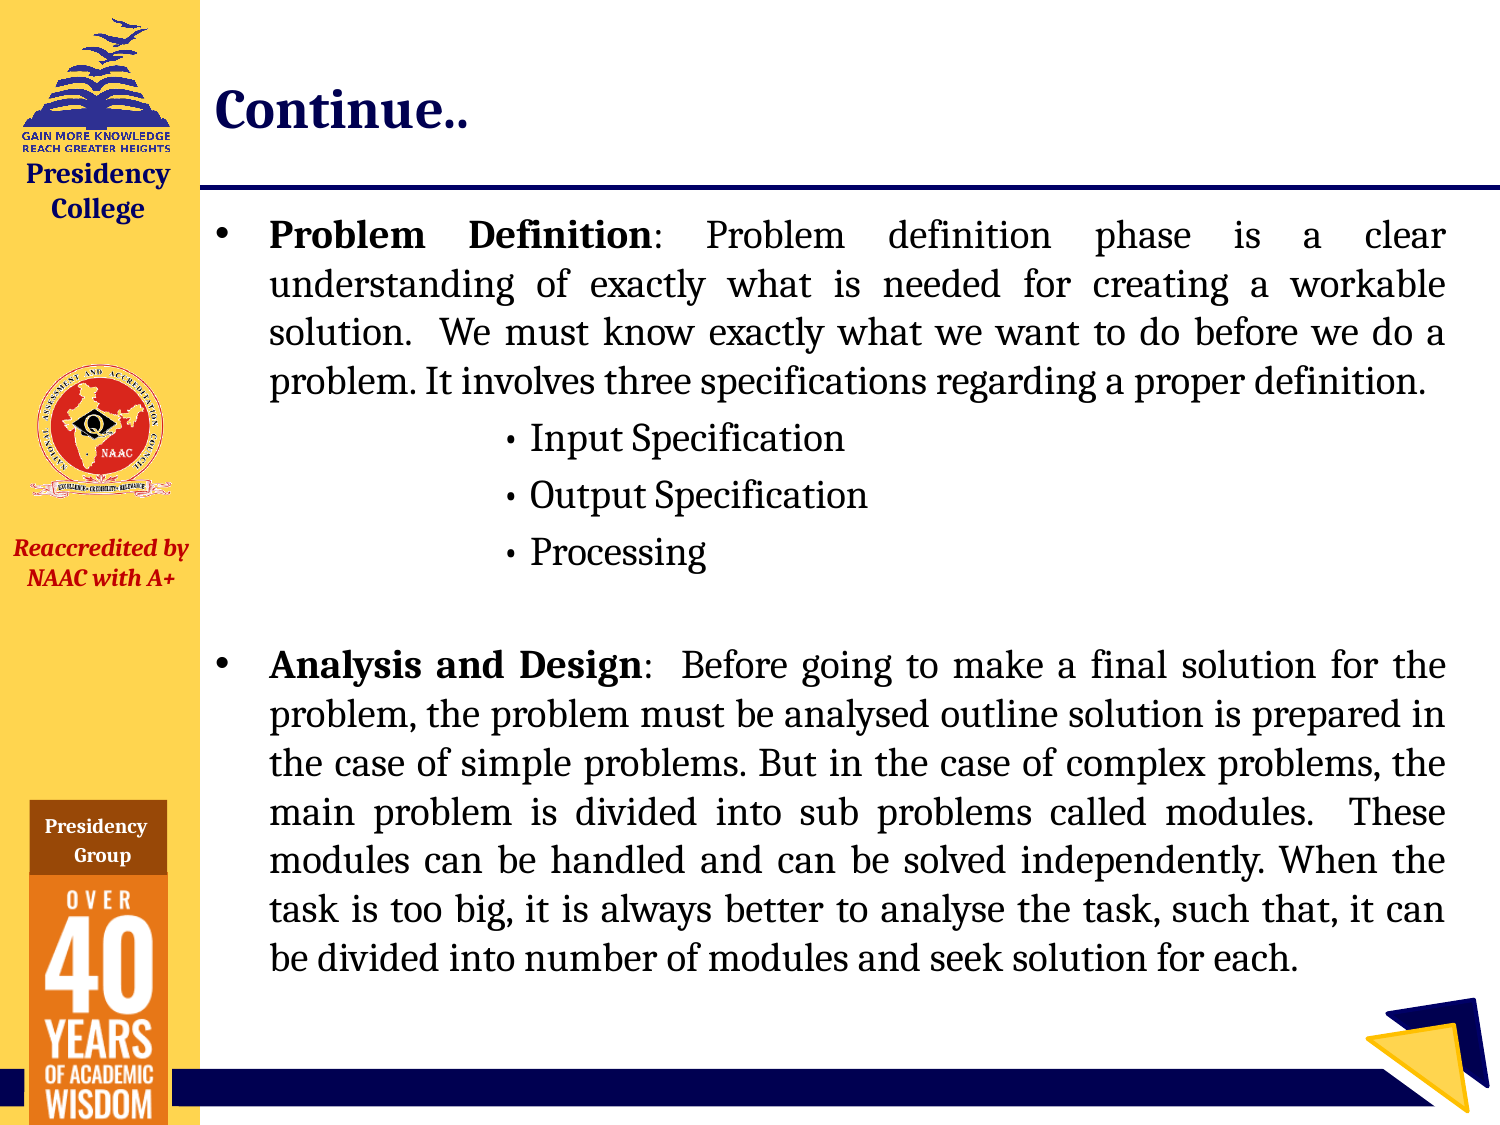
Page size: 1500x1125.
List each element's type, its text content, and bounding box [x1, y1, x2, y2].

picture [29, 875, 168, 1125]
picture [22, 18, 170, 152]
picture [24, 362, 179, 501]
title Continue.. [200, 37, 1463, 175]
list Problem Definition: Problem definition phase is a clear understanding of exactly what is needed for creating a workable solution. We must know exactly what we want to do before we do a problem. It involves three specifications regarding a proper definition. • Input Specification • Output Specification • Processing Analysis and Design: Before going to make a final solution for the problem, the problem must be analysed outline solution is prepared in the case of simple problems. But in the case of complex problems, the main problem is divided into sub problems called modules. These modules can be handled and can be solved independently. When the task is too big, it is always better to analyse the task, such that, it can be divided into number of modules and seek solution for each. [200, 200, 1463, 1063]
